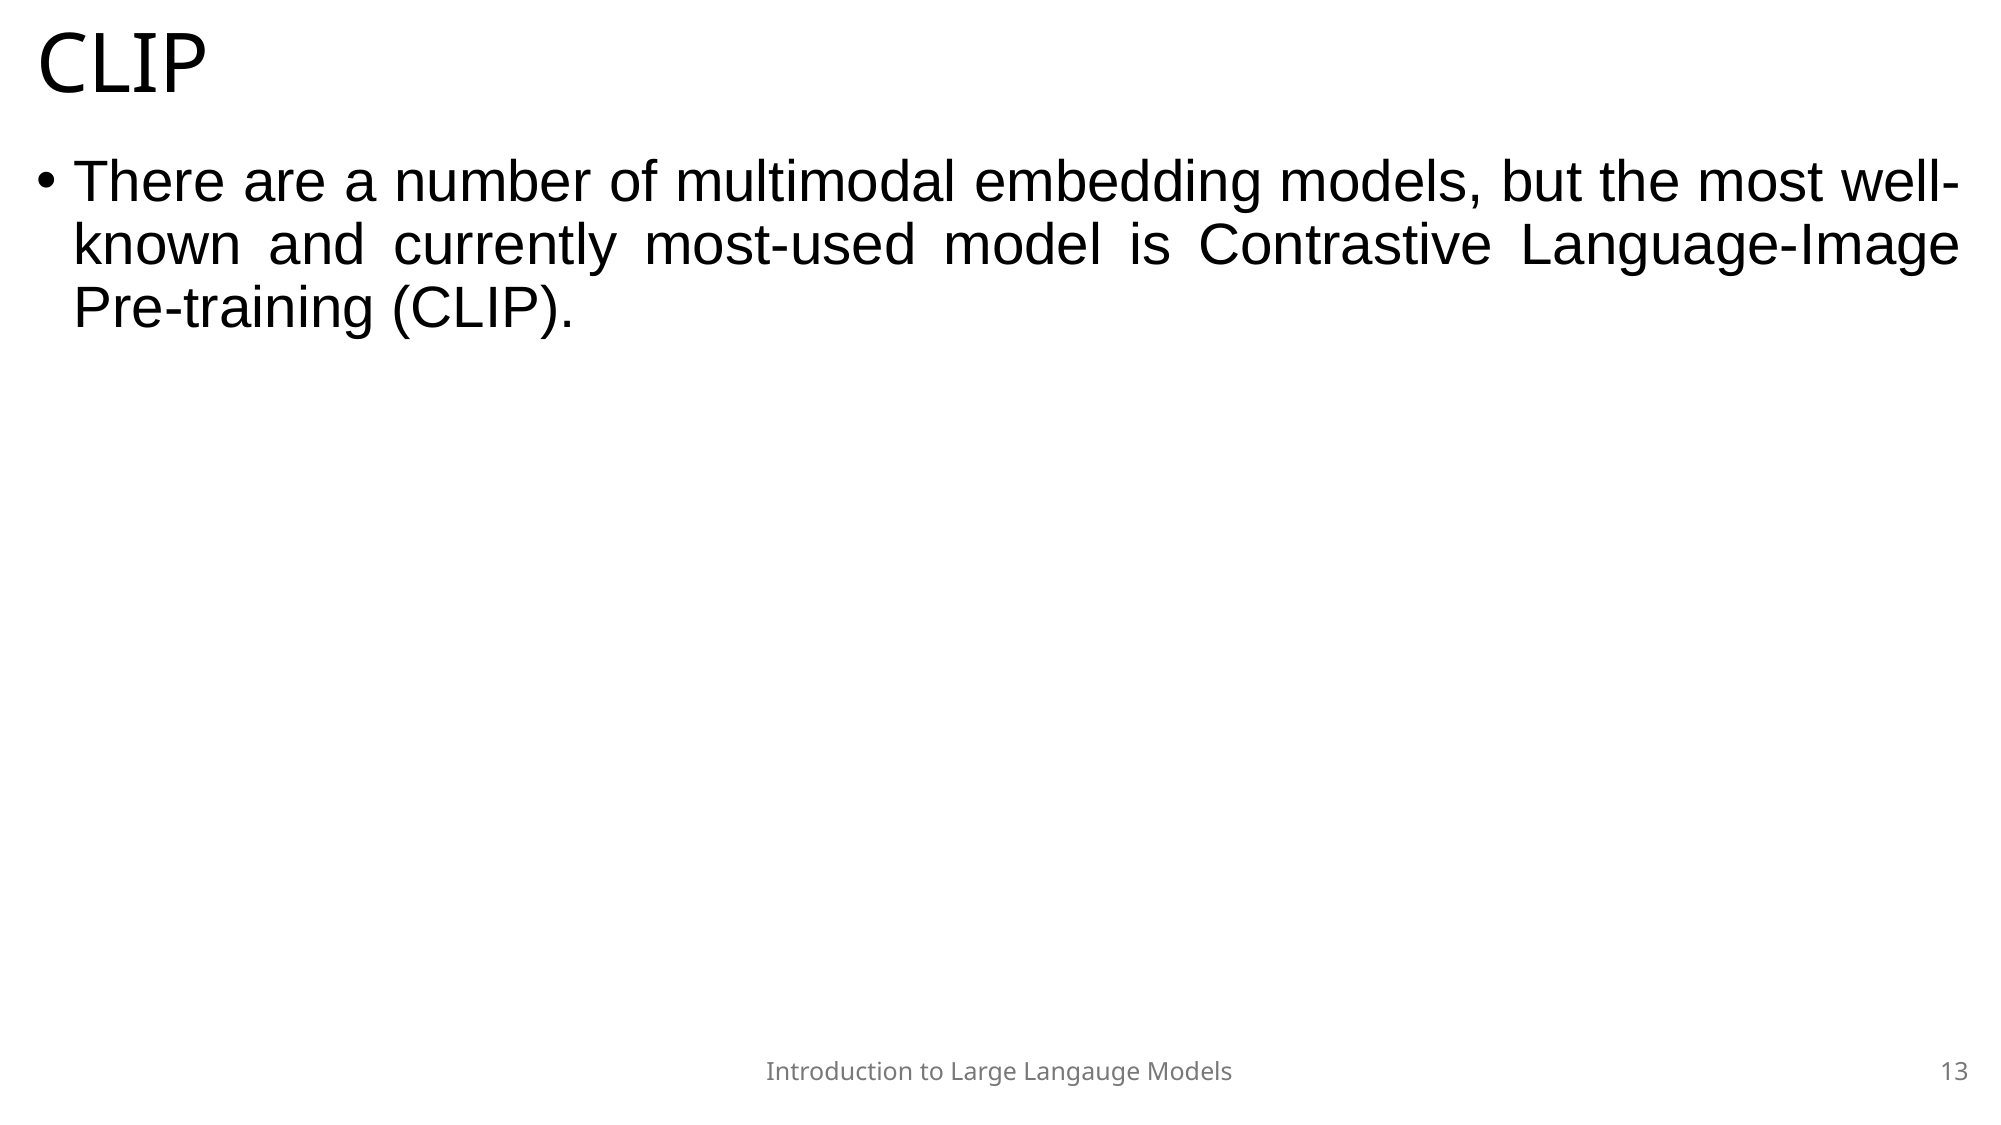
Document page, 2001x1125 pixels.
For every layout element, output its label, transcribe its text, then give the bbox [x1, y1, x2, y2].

title CLIP [21, 13, 1979, 119]
footer Introduction to Large Langauge Models [662, 1042, 1338, 1103]
list There are a number of multimodal embedding models, but the most well-known and currently most-used model is Contrastive Language-Image Pre-training (CLIP). [21, 143, 1979, 1043]
slide_number 13 [1533, 1042, 1984, 1103]
